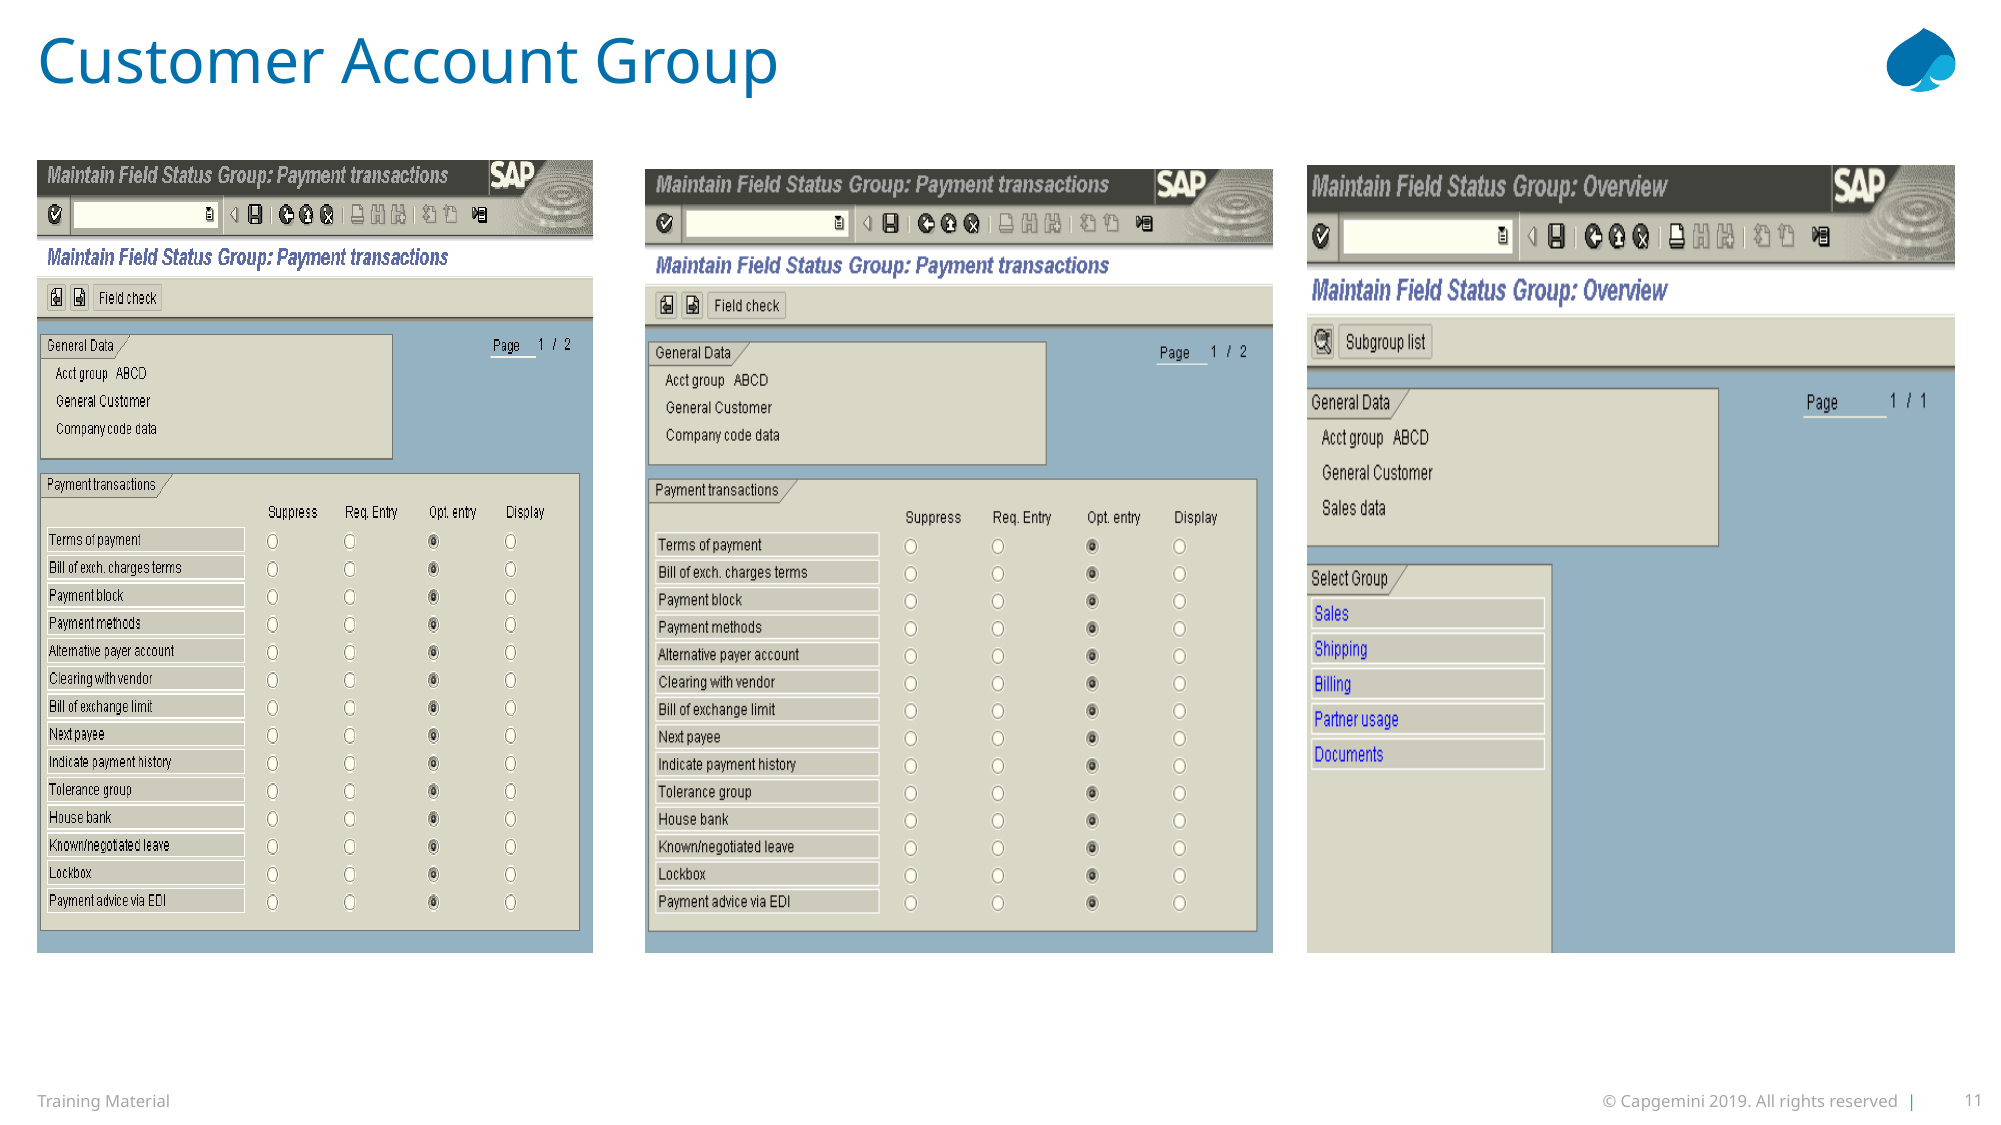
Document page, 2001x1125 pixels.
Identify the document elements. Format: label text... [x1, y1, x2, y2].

title Customer Account Group [37, 0, 1863, 119]
picture [1307, 165, 1955, 953]
picture [645, 169, 1273, 953]
picture [37, 160, 593, 953]
